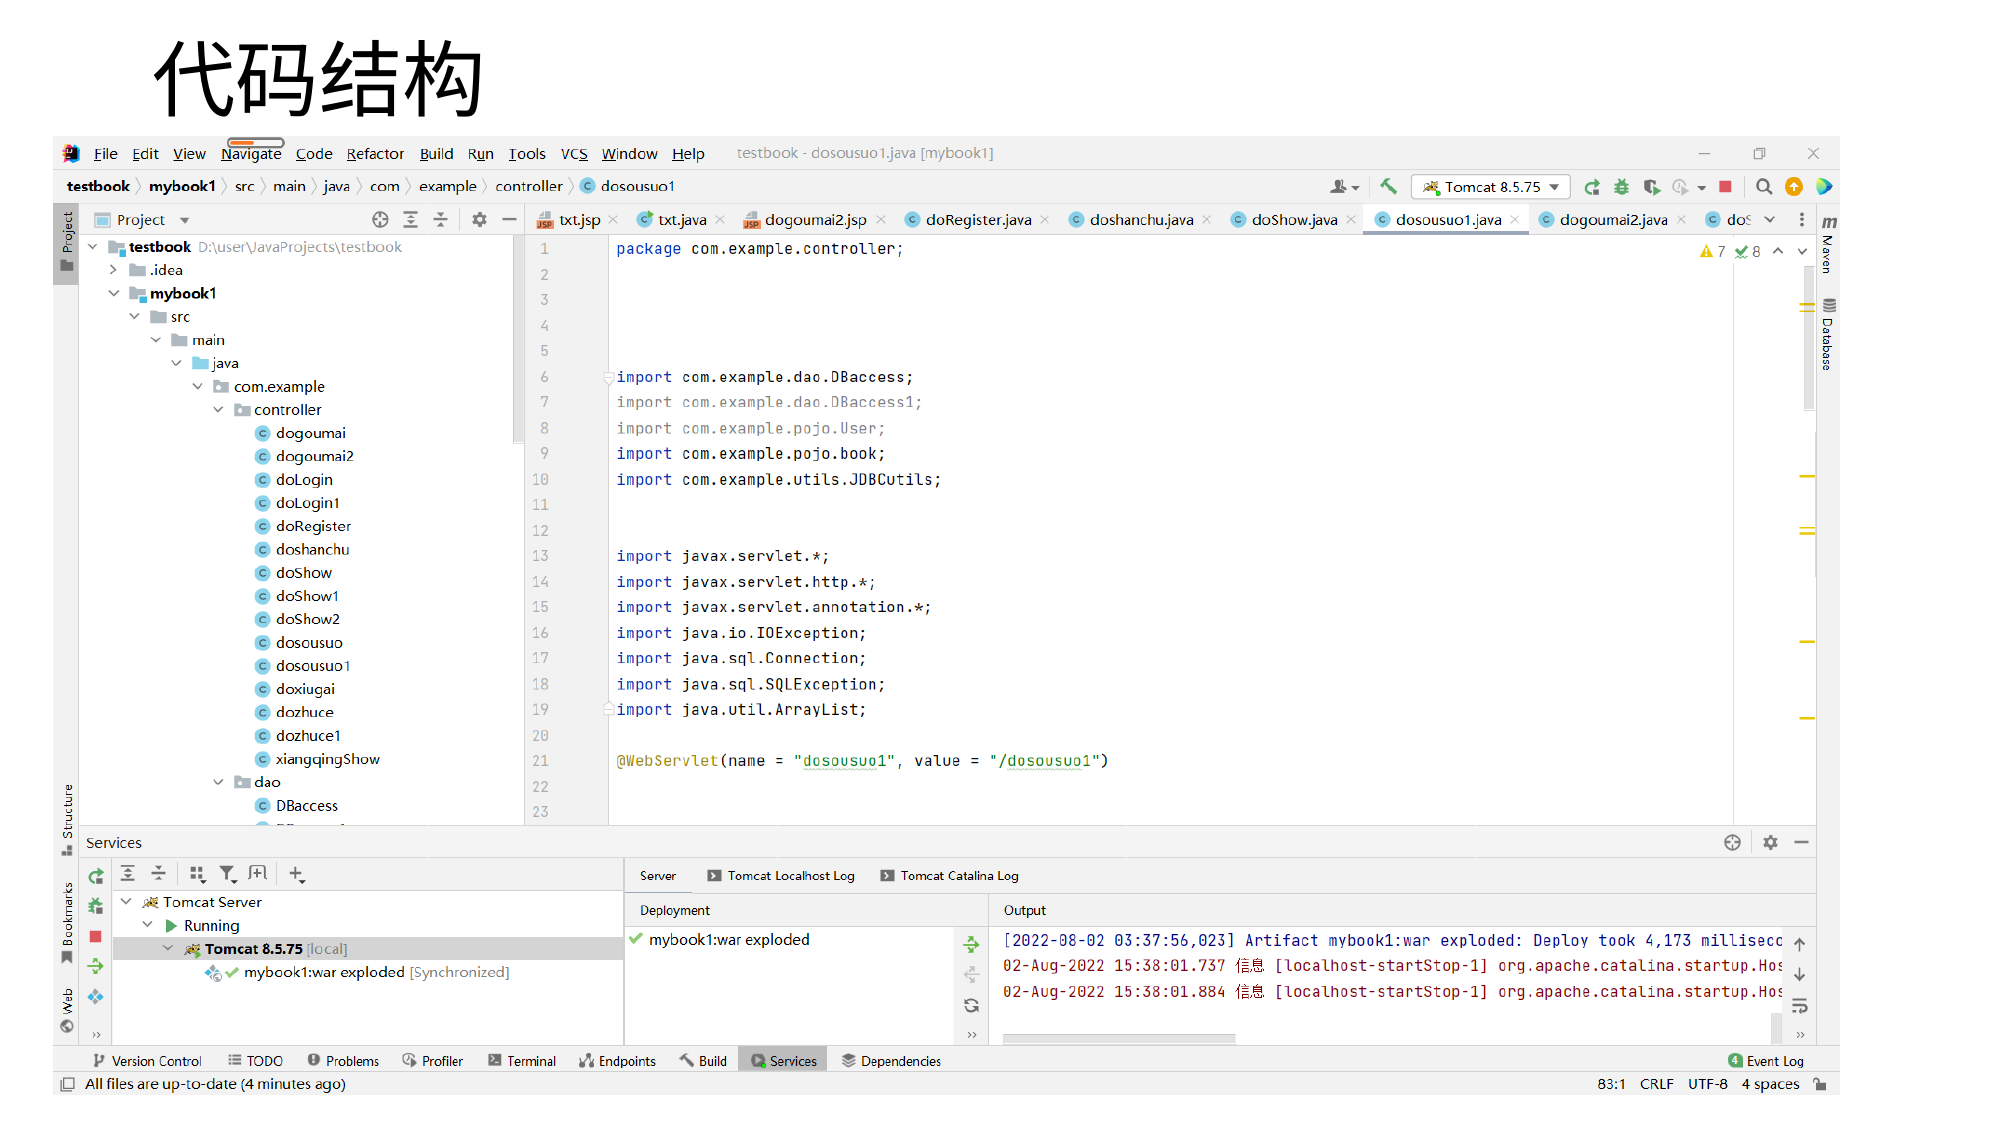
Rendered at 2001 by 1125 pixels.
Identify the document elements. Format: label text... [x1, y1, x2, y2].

title 代码结构 [137, 30, 754, 135]
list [53, 135, 1840, 1095]
